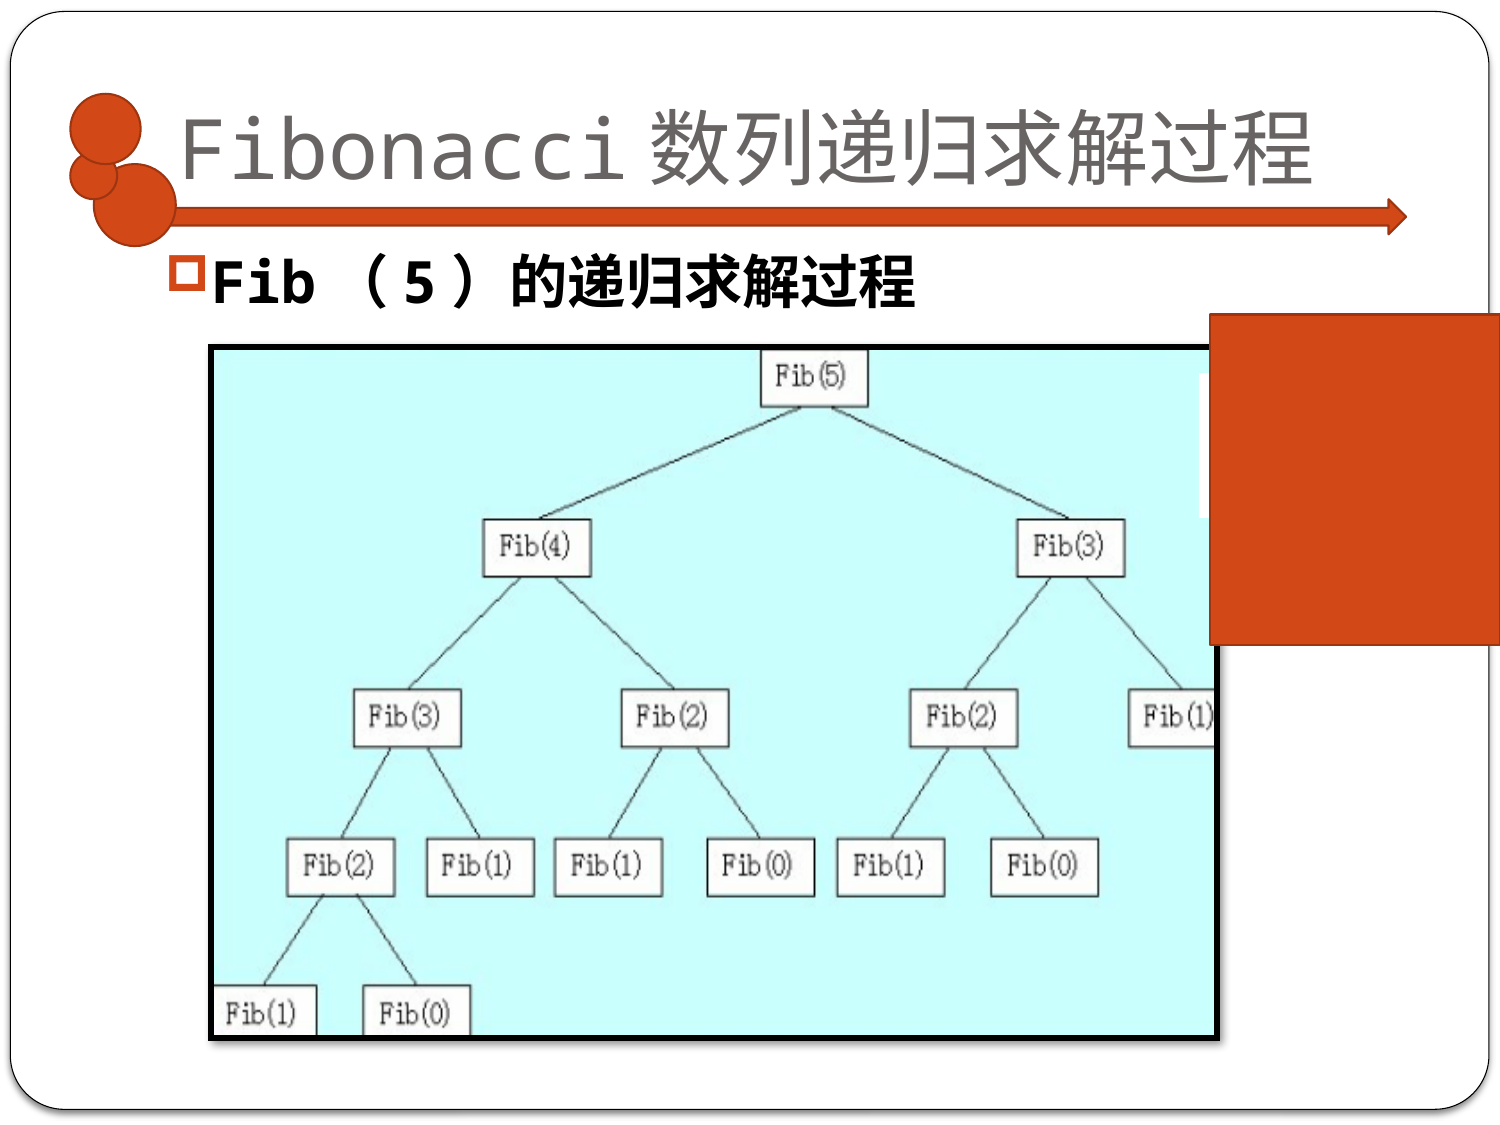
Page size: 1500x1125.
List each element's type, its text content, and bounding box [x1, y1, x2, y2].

list Fib（5）的递归求解过程 [149, 237, 1426, 988]
text_box [1209, 313, 1500, 646]
picture [213, 349, 1466, 1036]
title Fibonacci数列递归求解过程 [163, 23, 1440, 212]
